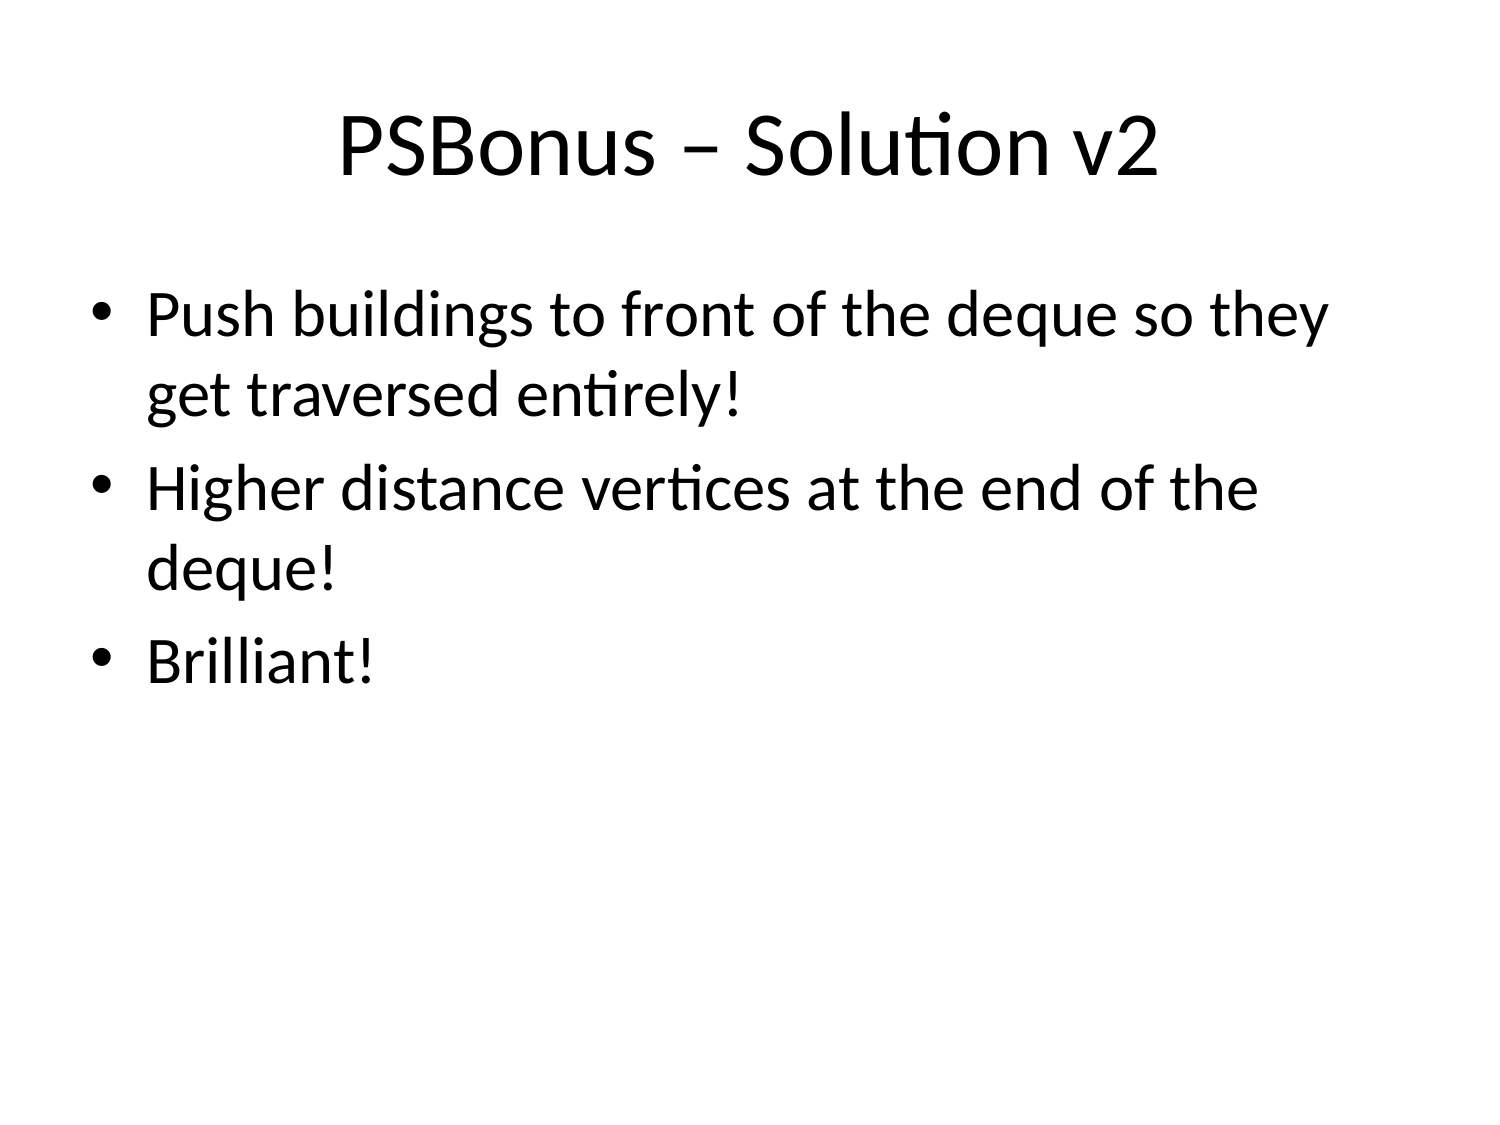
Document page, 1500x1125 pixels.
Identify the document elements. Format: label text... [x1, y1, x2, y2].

list Push buildings to front of the deque so they get traversed entirely! Higher distance vertices at the end of the deque! Brilliant! [75, 262, 1425, 1005]
title PSBonus – Solution v2 [75, 45, 1425, 233]
